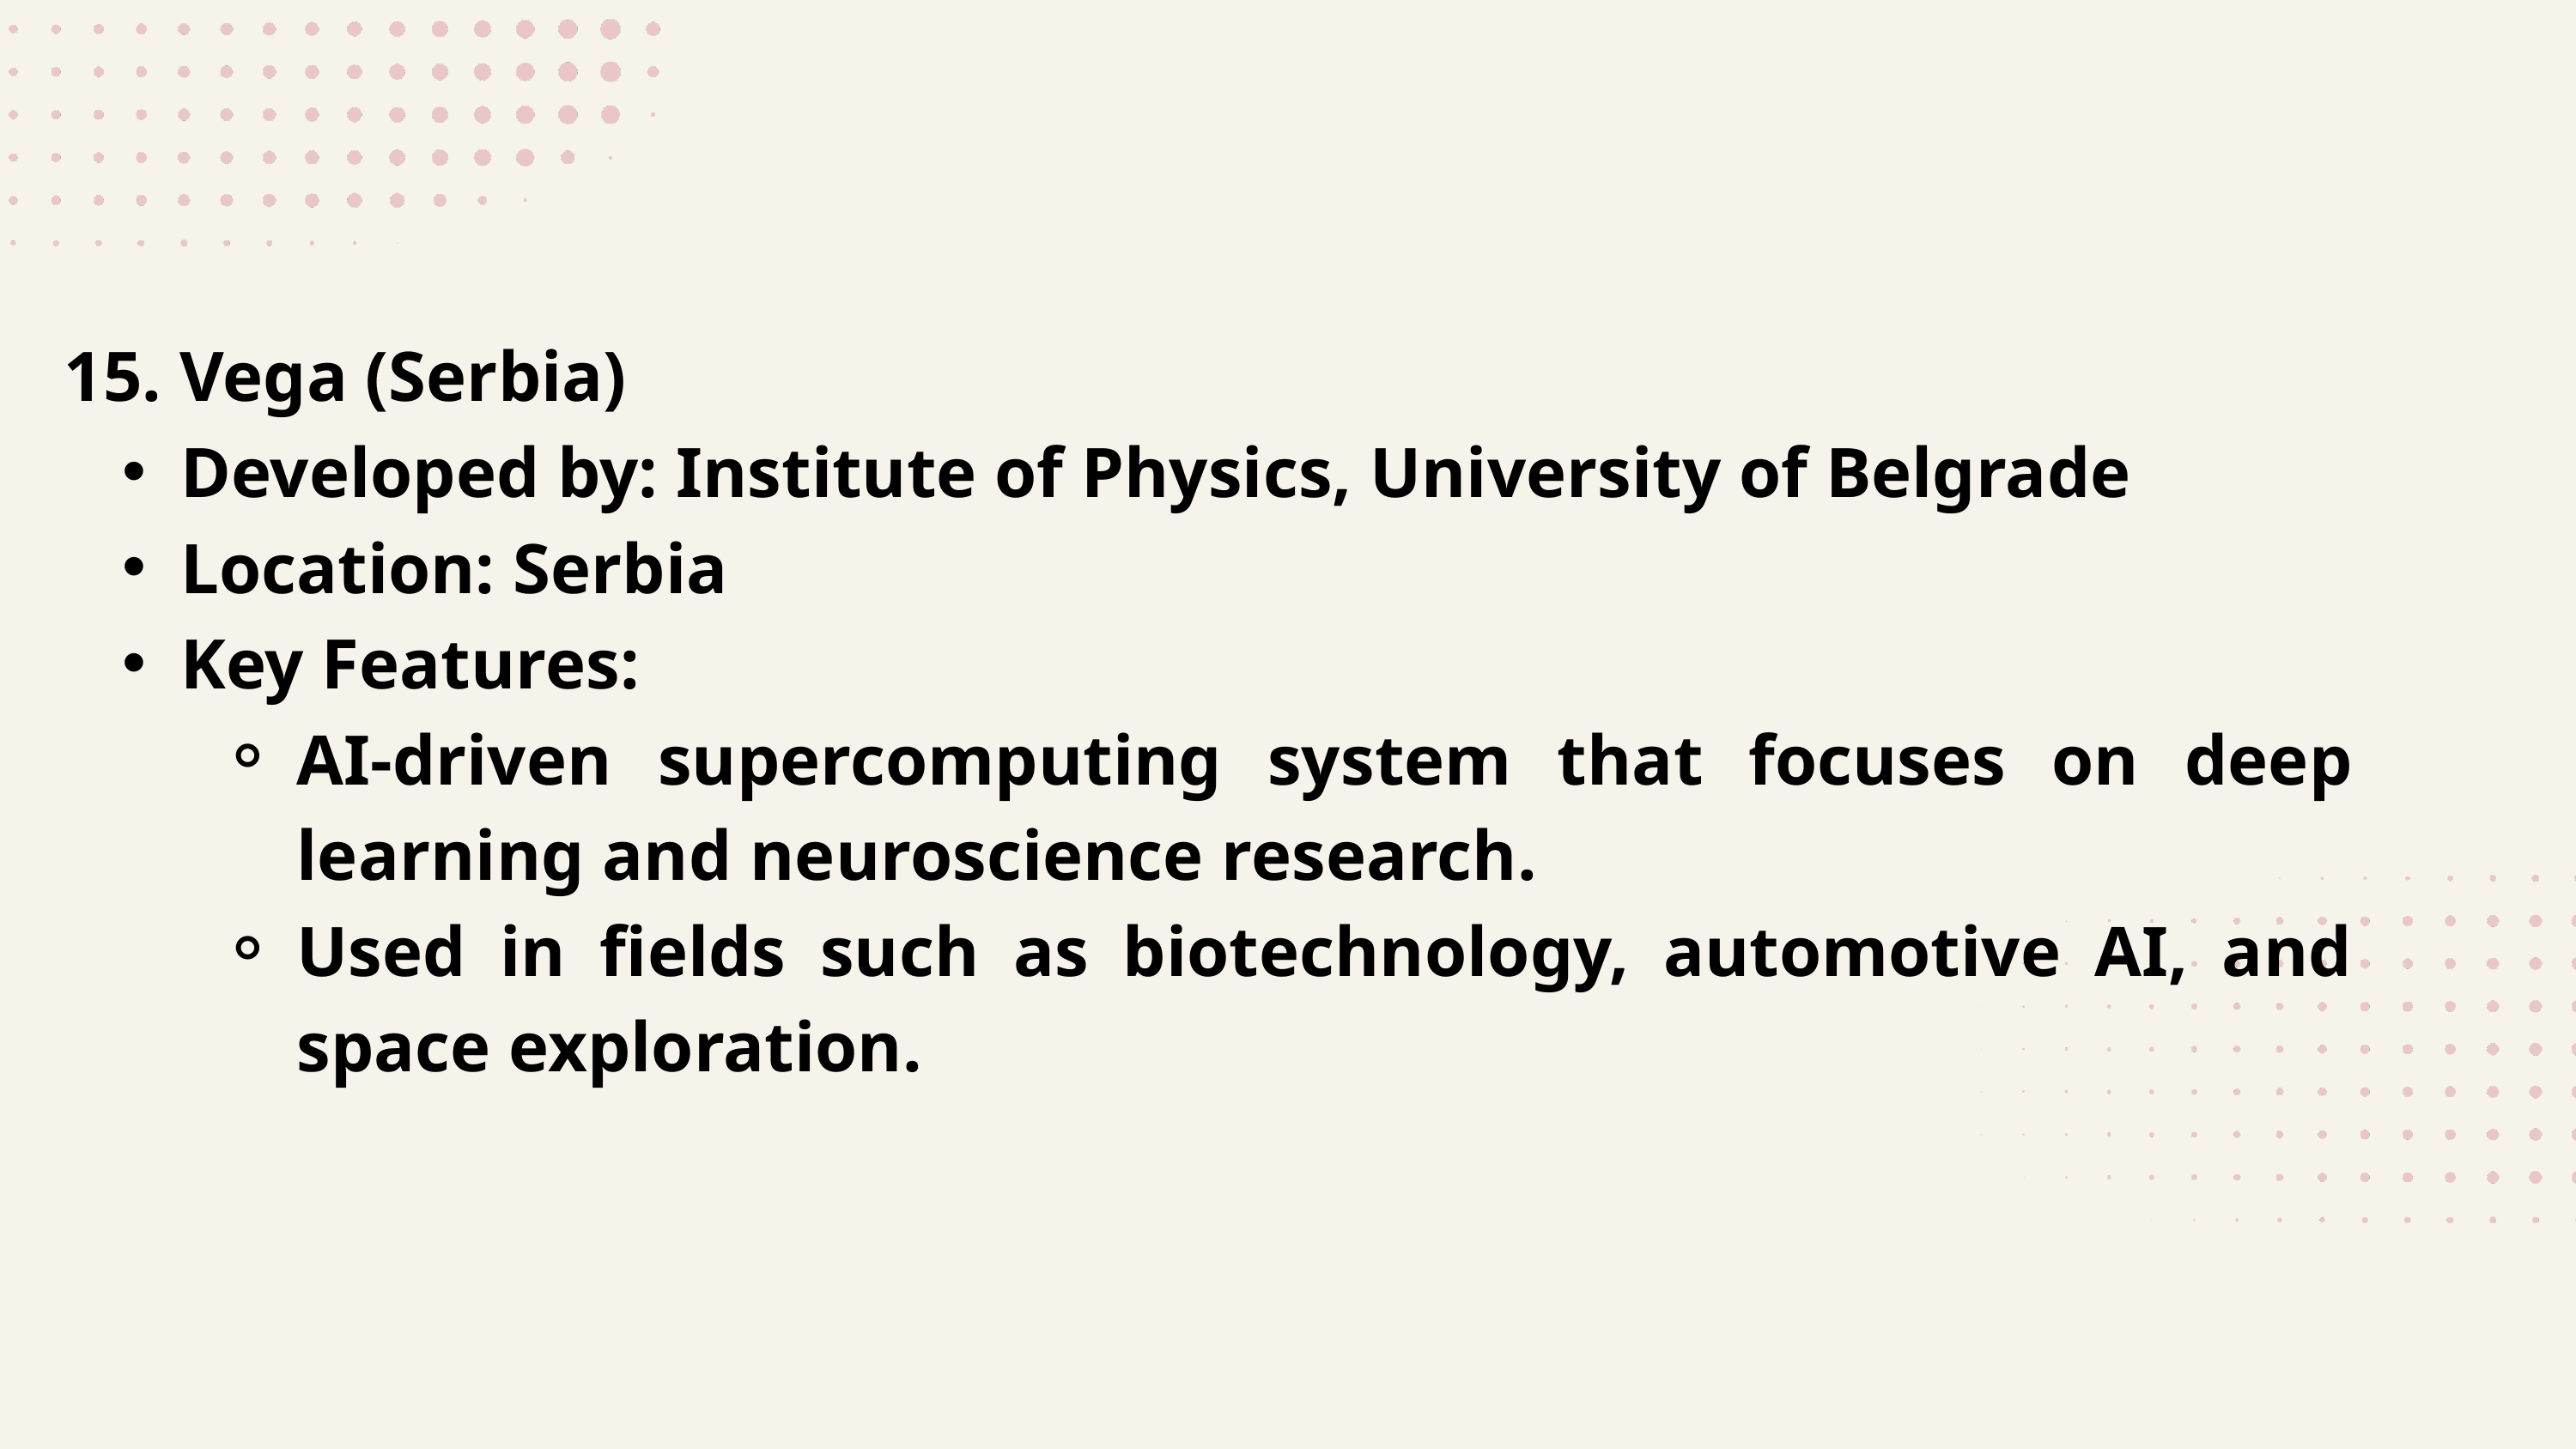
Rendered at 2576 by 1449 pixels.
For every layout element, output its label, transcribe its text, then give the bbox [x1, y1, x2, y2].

text_box [0, 0, 660, 246]
text_box [1938, 874, 2576, 1223]
text_box 15. Vega (Serbia) Developed by: Institute of Physics, University of Belgrade Location: Serbia Key Features: AI-driven supercomputing system that focuses on deep learning and neuroscience research. Used in fields such as biotechnology, automotive AI, and space exploration. [64, 319, 2354, 1182]
